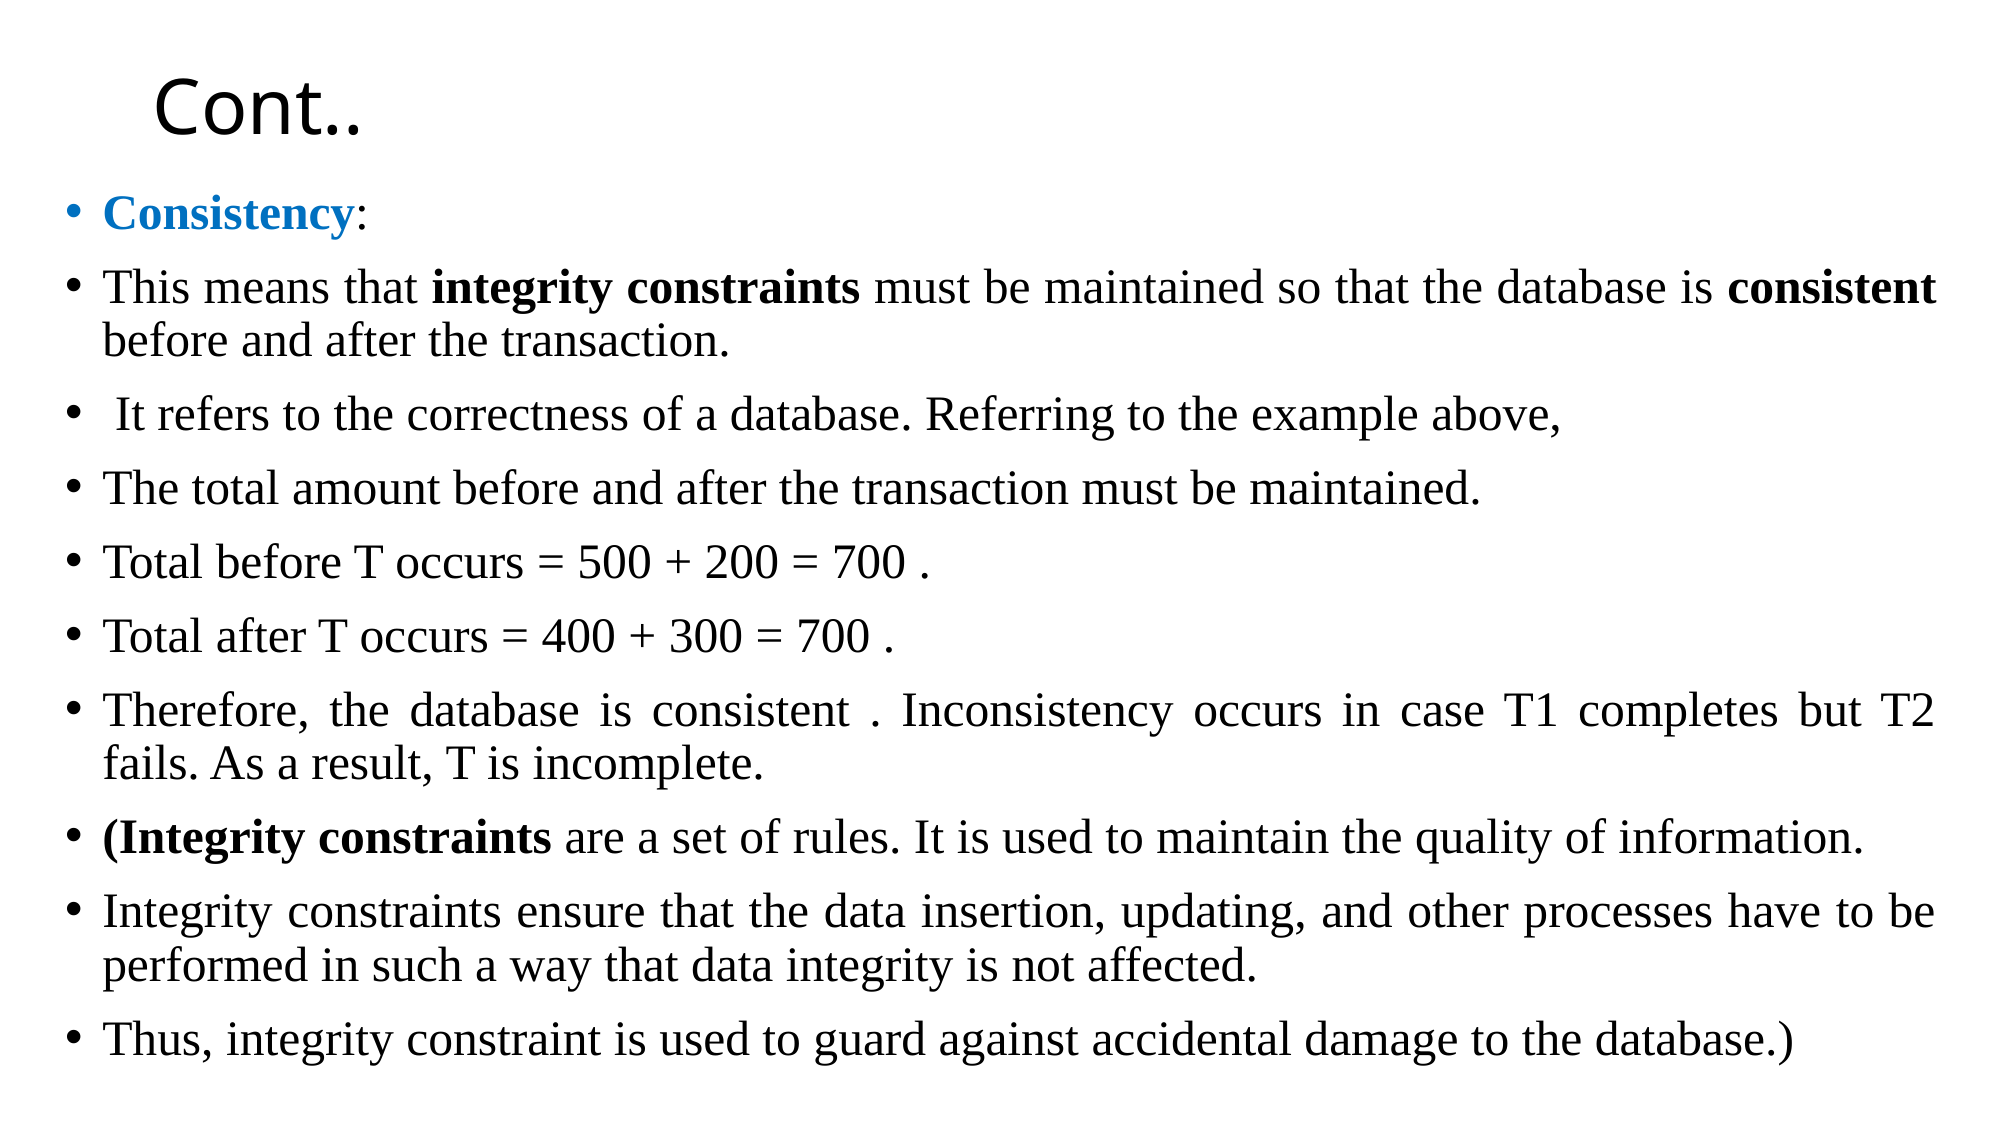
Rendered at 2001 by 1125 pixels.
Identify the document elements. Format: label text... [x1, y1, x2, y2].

title Cont.. [137, 59, 1863, 159]
list Consistency: This means that integrity constraints must be maintained so that the database is consistent before and after the transaction. It refers to the correctness of a database. Referring to the example above, The total amount before and after the transaction must be maintained. Total before T occurs = 500 + 200 = 700 . Total after T occurs = 400 + 300 = 700 . Therefore, the database is consistent . Inconsistency occurs in case T1 completes but T2 fails. As a result, T is incomplete. (Integrity constraints are a set of rules. It is used to maintain the quality of information. Integrity constraints ensure that the data insertion, updating, and other processes have to be performed in such a way that data integrity is not affected. Thus, integrity constraint is used to guard against accidental damage to the database.) [50, 178, 1952, 1084]
